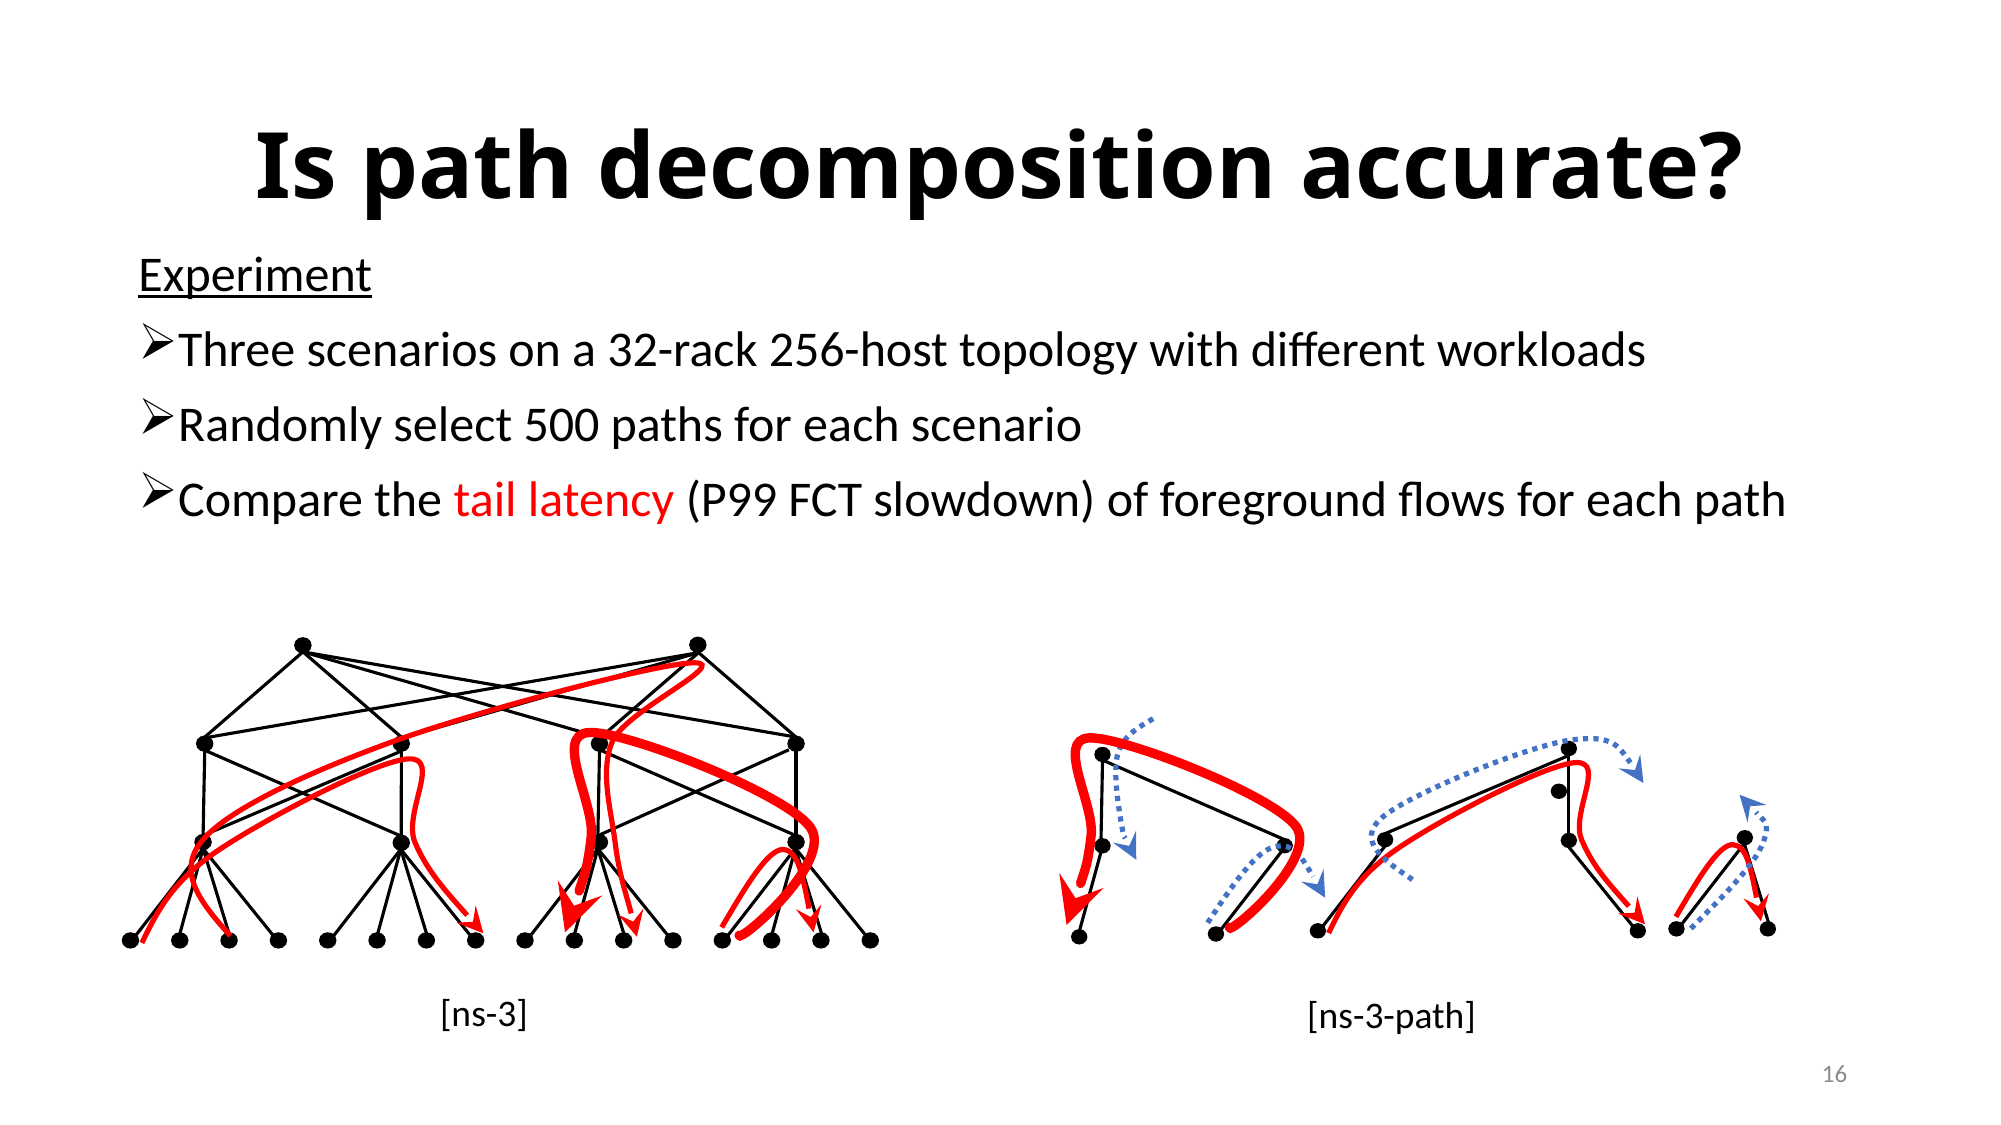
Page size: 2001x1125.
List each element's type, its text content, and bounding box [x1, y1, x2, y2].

text_box [122, 932, 139, 949]
text_box [615, 937, 632, 949]
text_box [566, 937, 583, 949]
text_box [516, 937, 534, 949]
text_box [194, 834, 203, 847]
text_box [689, 637, 707, 651]
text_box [203, 848, 274, 936]
slide_number 16 [1412, 1042, 1863, 1103]
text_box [530, 848, 597, 936]
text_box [377, 849, 400, 935]
text_box [812, 936, 830, 949]
text_box [368, 937, 386, 949]
text_box [221, 941, 238, 949]
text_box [400, 849, 472, 937]
text_box [787, 736, 805, 751]
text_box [597, 848, 669, 936]
text_box [319, 938, 336, 949]
text_box [714, 935, 731, 949]
text_box [763, 936, 780, 949]
text_box [664, 935, 682, 949]
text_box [204, 750, 402, 837]
text_box [418, 937, 435, 949]
list Experiment Three scenarios on a 32-rack 256-host topology with different workloads Randomly select 500 paths for each scenario Compare the tail latency (P99 FCT slowdown) of foreground flows for each path [123, 241, 1899, 696]
text_box [195, 738, 638, 937]
text_box [573, 738, 816, 936]
text_box [172, 942, 188, 949]
text_box [ns-3] [425, 982, 568, 1042]
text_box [772, 848, 795, 934]
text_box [599, 749, 797, 836]
text_box [140, 936, 352, 944]
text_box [179, 848, 203, 934]
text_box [205, 652, 699, 738]
text_box [467, 937, 484, 949]
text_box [727, 848, 795, 936]
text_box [574, 848, 597, 934]
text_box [135, 848, 203, 936]
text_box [795, 848, 866, 936]
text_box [333, 849, 400, 937]
text_box [196, 736, 213, 751]
text_box [294, 637, 312, 651]
text_box [270, 939, 287, 949]
text_box [862, 932, 879, 949]
title Is path decomposition accurate? [137, 59, 1863, 241]
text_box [1066, 718, 1775, 1045]
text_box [699, 652, 797, 738]
